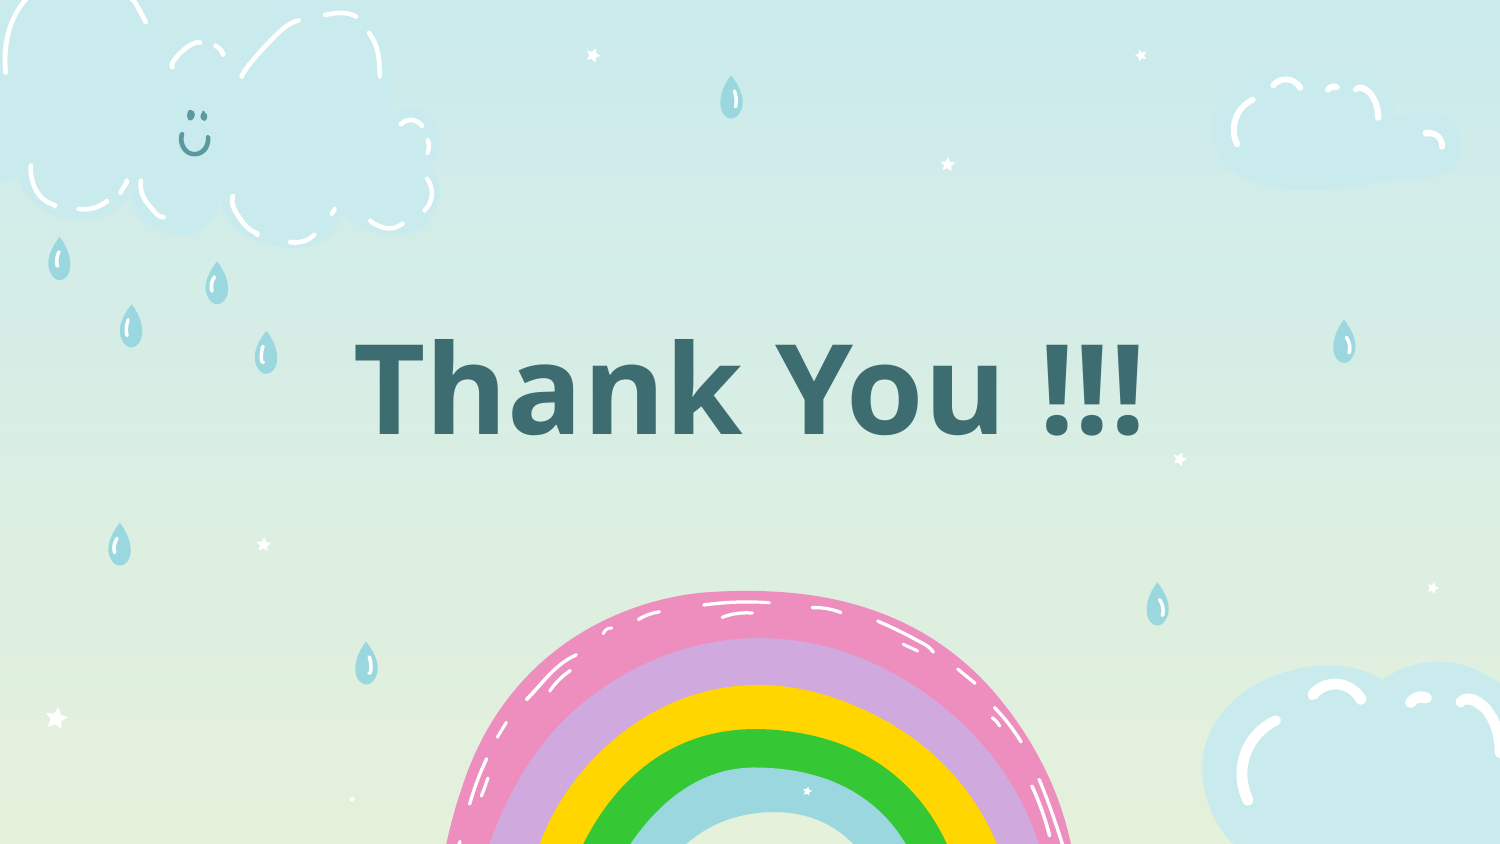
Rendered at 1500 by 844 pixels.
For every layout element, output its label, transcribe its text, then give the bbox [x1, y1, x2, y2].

text_box [348, 795, 356, 803]
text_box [103, 522, 132, 566]
text_box [256, 537, 272, 552]
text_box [1145, 582, 1174, 626]
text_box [1195, 66, 1469, 191]
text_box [719, 75, 748, 119]
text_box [43, 236, 72, 281]
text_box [114, 303, 144, 348]
title Thank You !!! [227, 222, 1273, 547]
text_box [940, 157, 956, 172]
text_box [1173, 452, 1187, 467]
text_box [1332, 319, 1361, 364]
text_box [249, 330, 279, 375]
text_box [354, 641, 373, 685]
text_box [200, 261, 229, 305]
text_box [0, 0, 454, 249]
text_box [378, 523, 1122, 844]
